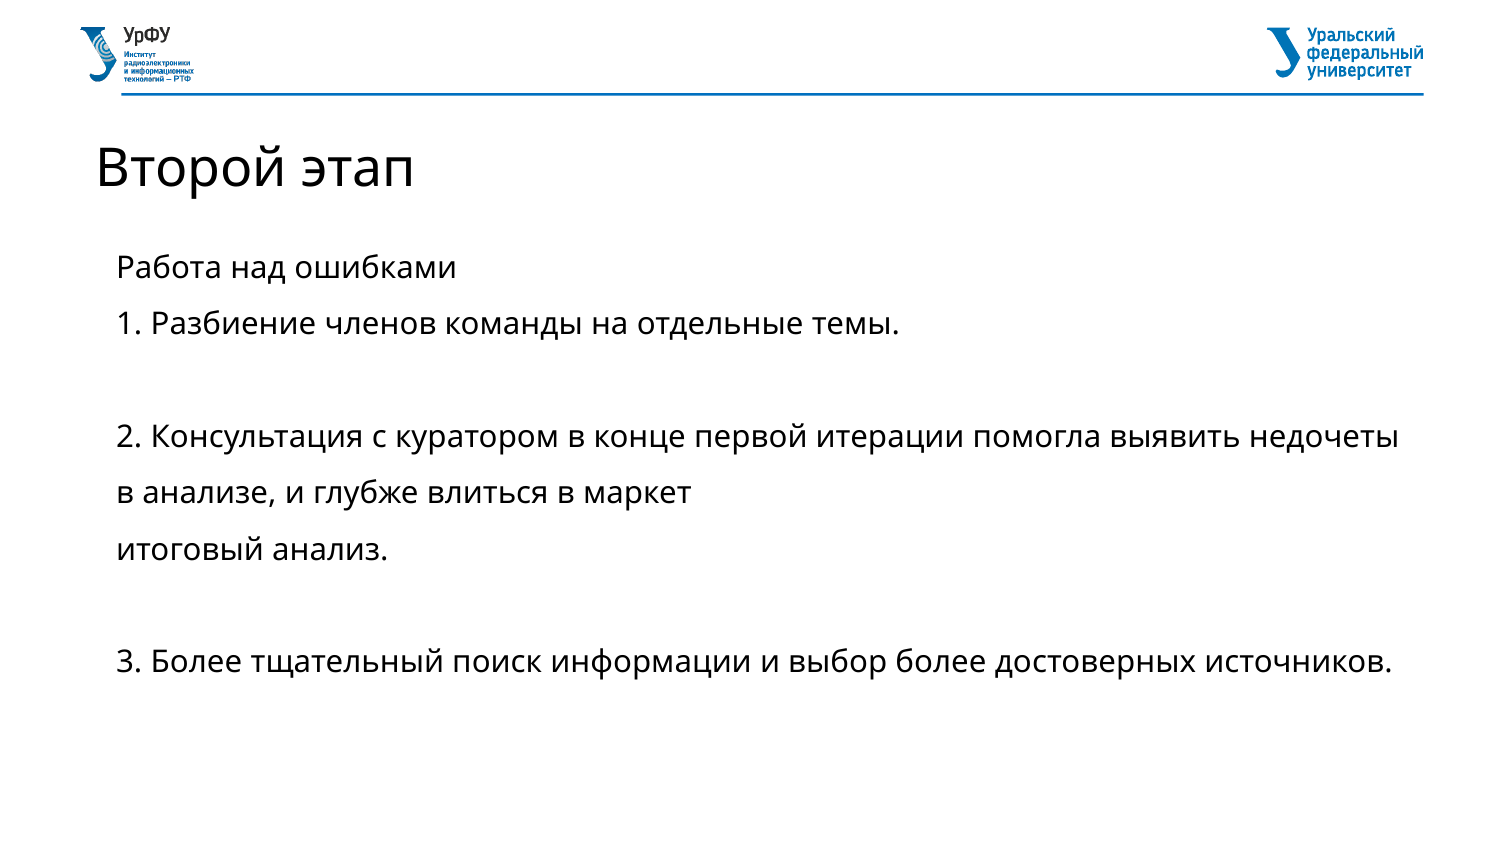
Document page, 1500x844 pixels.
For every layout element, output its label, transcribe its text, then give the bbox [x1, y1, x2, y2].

text_box Работа над ошибками 1. Разбиение членов команды на отдельные темы. 2. Консультация с куратором в конце первой итерации помогла выявить недочеты в анализе, и глубже влиться в маркет итоговый анализ. 3. Более тщательный поиск информации и выбор более достоверных источников. [80, 213, 1424, 751]
picture [80, 27, 194, 82]
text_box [1265, 26, 1424, 82]
text_box [120, 92, 1425, 97]
title Второй этап [80, 125, 1342, 213]
